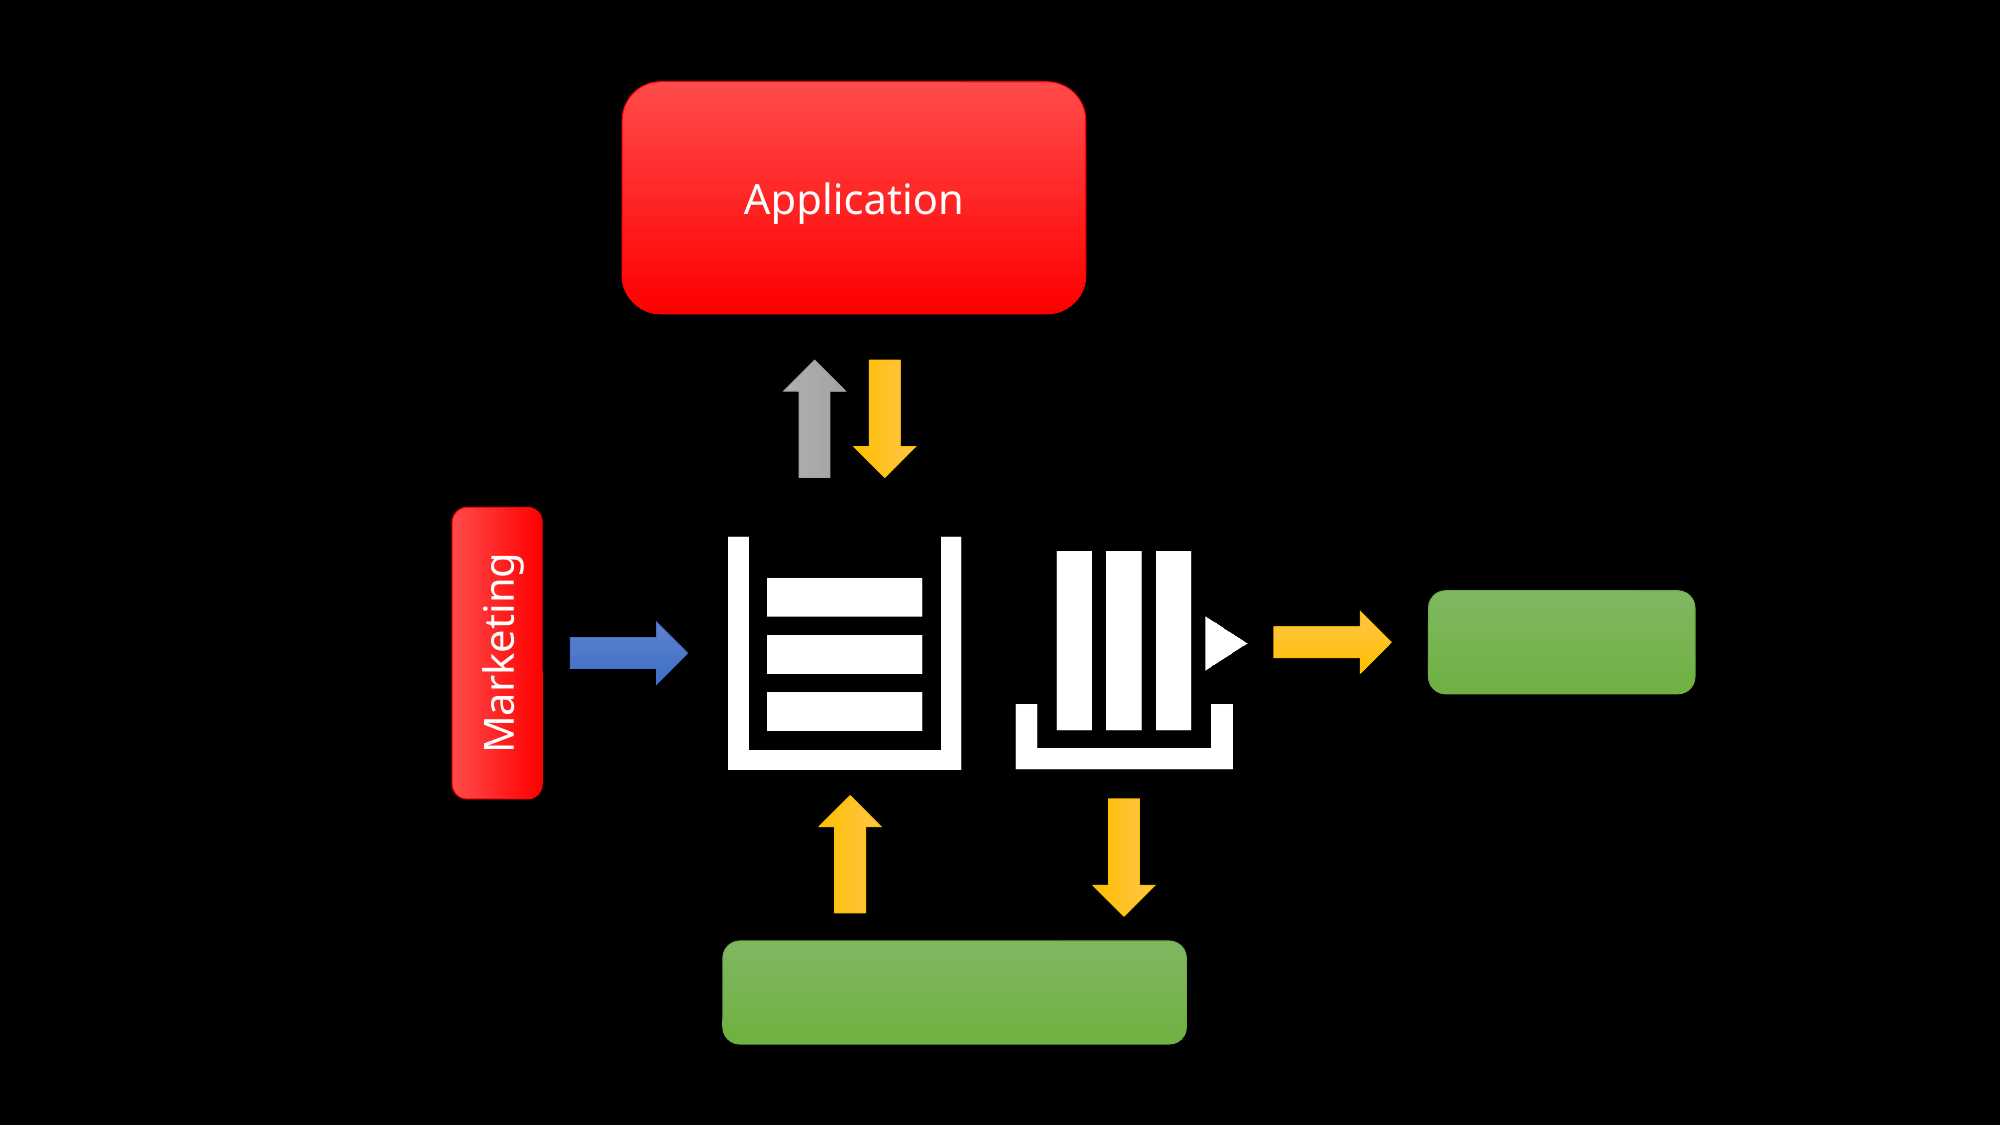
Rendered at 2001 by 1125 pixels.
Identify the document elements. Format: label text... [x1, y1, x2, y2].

text_box [818, 794, 883, 914]
picture [715, 523, 974, 783]
text_box [1427, 590, 1696, 695]
text_box [782, 359, 847, 478]
text_box [569, 621, 689, 686]
text_box [722, 940, 1187, 1045]
text_box Marketing [451, 506, 543, 800]
text_box [852, 359, 917, 479]
text_box Application [621, 81, 1087, 315]
text_box [1091, 798, 1157, 917]
picture [987, 523, 1260, 796]
text_box [1273, 610, 1392, 675]
